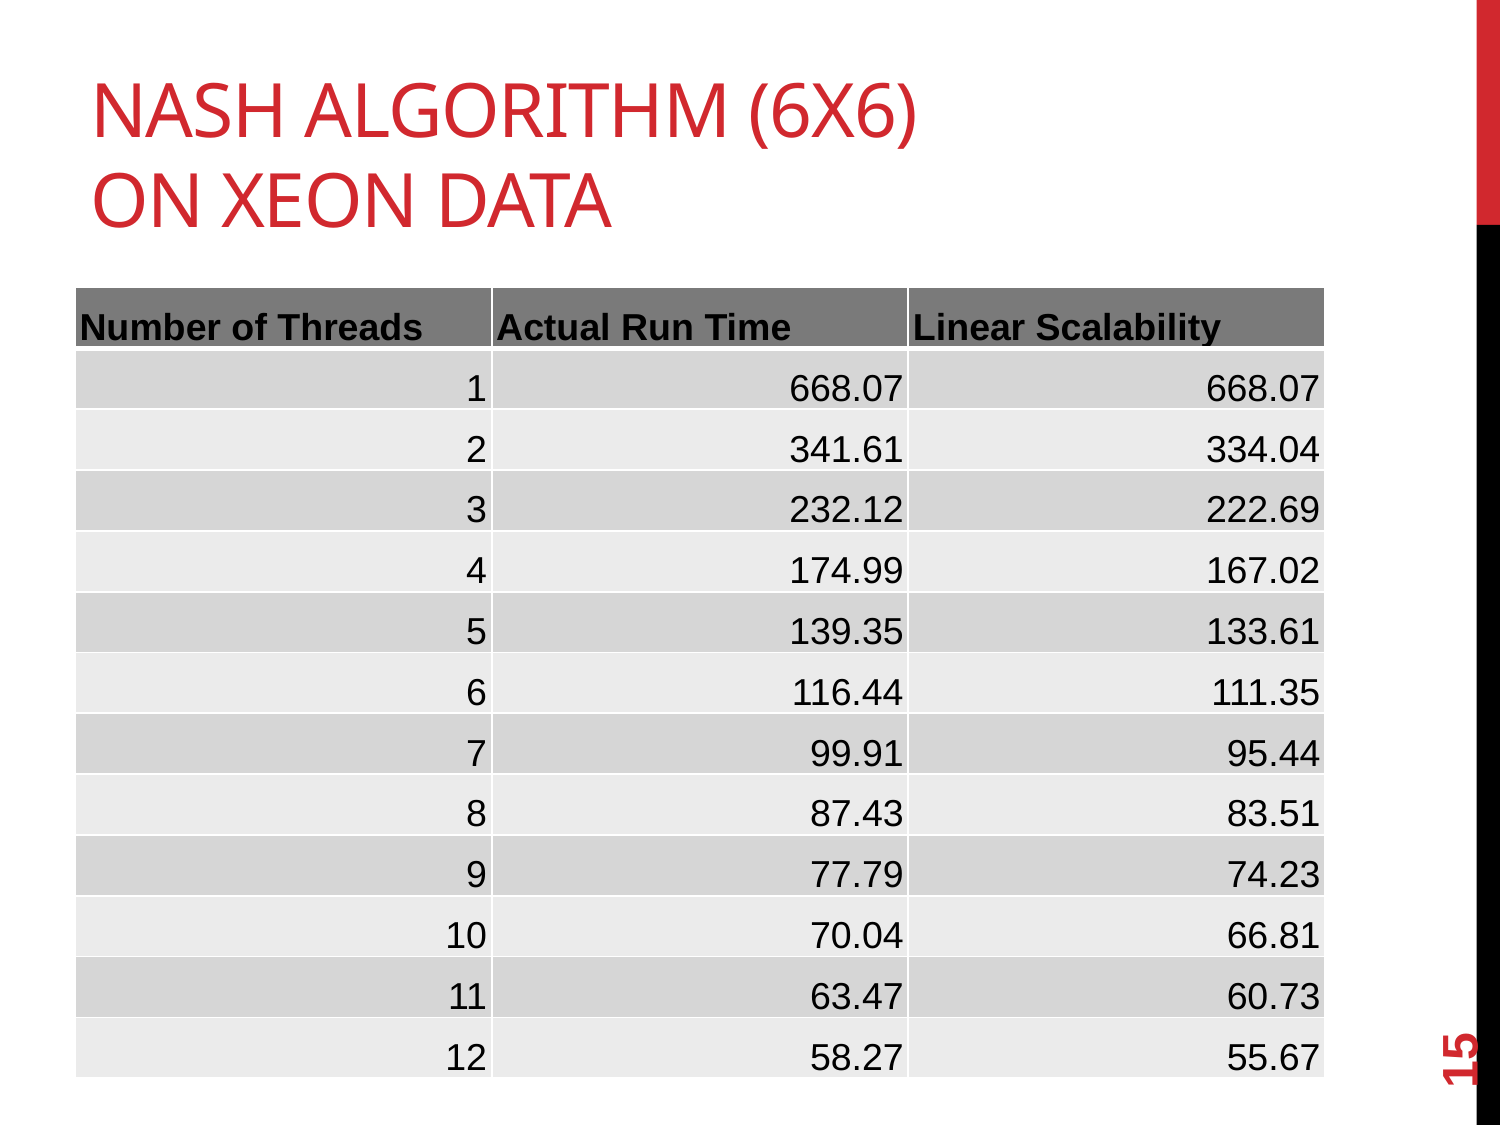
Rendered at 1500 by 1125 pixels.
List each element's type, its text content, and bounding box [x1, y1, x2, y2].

table_cell 7 [76, 714, 491, 773]
table_cell 60.73 [909, 957, 1324, 1017]
table_cell 9 [76, 836, 491, 895]
table_cell 232.12 [493, 471, 907, 530]
table_cell 87.43 [493, 775, 907, 834]
table_cell 95.44 [909, 714, 1324, 773]
table_cell 111.35 [909, 653, 1324, 712]
table_header Linear Scalability [909, 288, 1324, 346]
table_cell 2 [76, 410, 491, 469]
table_cell 83.51 [909, 775, 1324, 834]
table_cell 63.47 [493, 957, 907, 1017]
table_cell 55.67 [909, 1018, 1324, 1077]
table_cell 99.91 [493, 714, 907, 773]
table_header Actual Run Time [493, 288, 907, 346]
table_cell 341.61 [493, 410, 907, 469]
table_cell 70.04 [493, 897, 907, 956]
table_cell 66.81 [909, 897, 1324, 956]
table_cell 8 [76, 775, 491, 834]
table_cell 139.35 [493, 593, 907, 652]
table_cell 174.99 [493, 532, 907, 591]
table_cell 74.23 [909, 836, 1324, 895]
slide_number 15 [1427, 887, 1488, 1104]
table_cell 334.04 [909, 410, 1324, 469]
table_cell 6 [76, 653, 491, 712]
table_cell 167.02 [909, 532, 1324, 591]
table_cell 116.44 [493, 653, 907, 712]
table_cell 668.07 [909, 351, 1324, 408]
table_cell 3 [76, 471, 491, 530]
table_cell 222.69 [909, 471, 1324, 530]
table_cell 11 [76, 957, 491, 1017]
table_cell 77.79 [493, 836, 907, 895]
table_cell 10 [76, 897, 491, 956]
table_cell 4 [76, 532, 491, 591]
table_cell 5 [76, 593, 491, 652]
table_cell 1 [76, 351, 491, 408]
table_cell 133.61 [909, 593, 1324, 652]
table_header Number of Threads [76, 288, 491, 346]
title Nash algorithm (6x6) on Xeon Data [75, 25, 1025, 250]
table_cell 12 [76, 1018, 491, 1077]
table_cell 668.07 [493, 351, 907, 408]
table_cell 58.27 [493, 1018, 907, 1077]
